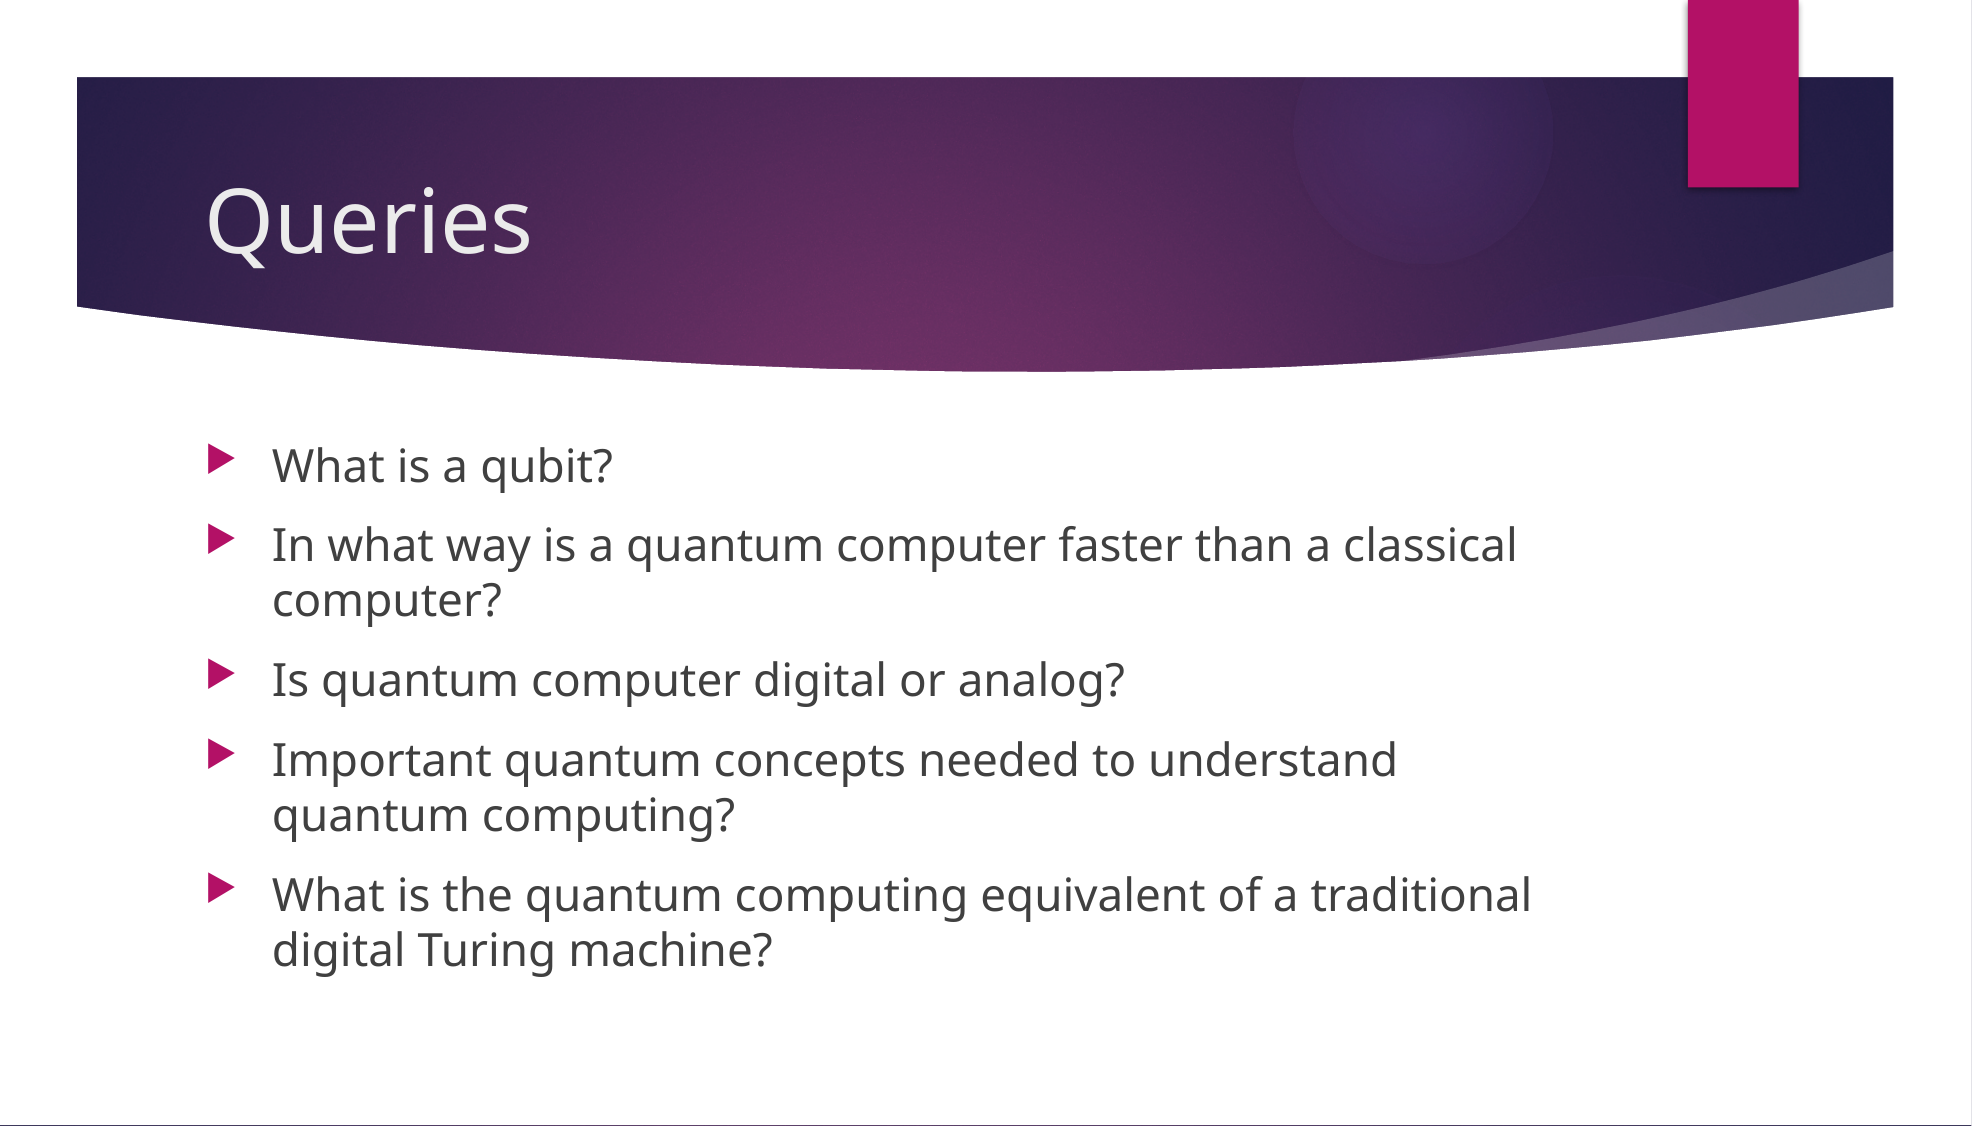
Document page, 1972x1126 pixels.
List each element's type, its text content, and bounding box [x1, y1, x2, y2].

title Queries [186, 159, 1604, 276]
list What is a qubit? In what way is a quantum computer faster than a classical computer? Is quantum computer digital or analog? Important quantum concepts needed to understand quantum computing? What is the quantum computing equivalent of a traditional digital Turing machine? [186, 427, 1614, 988]
